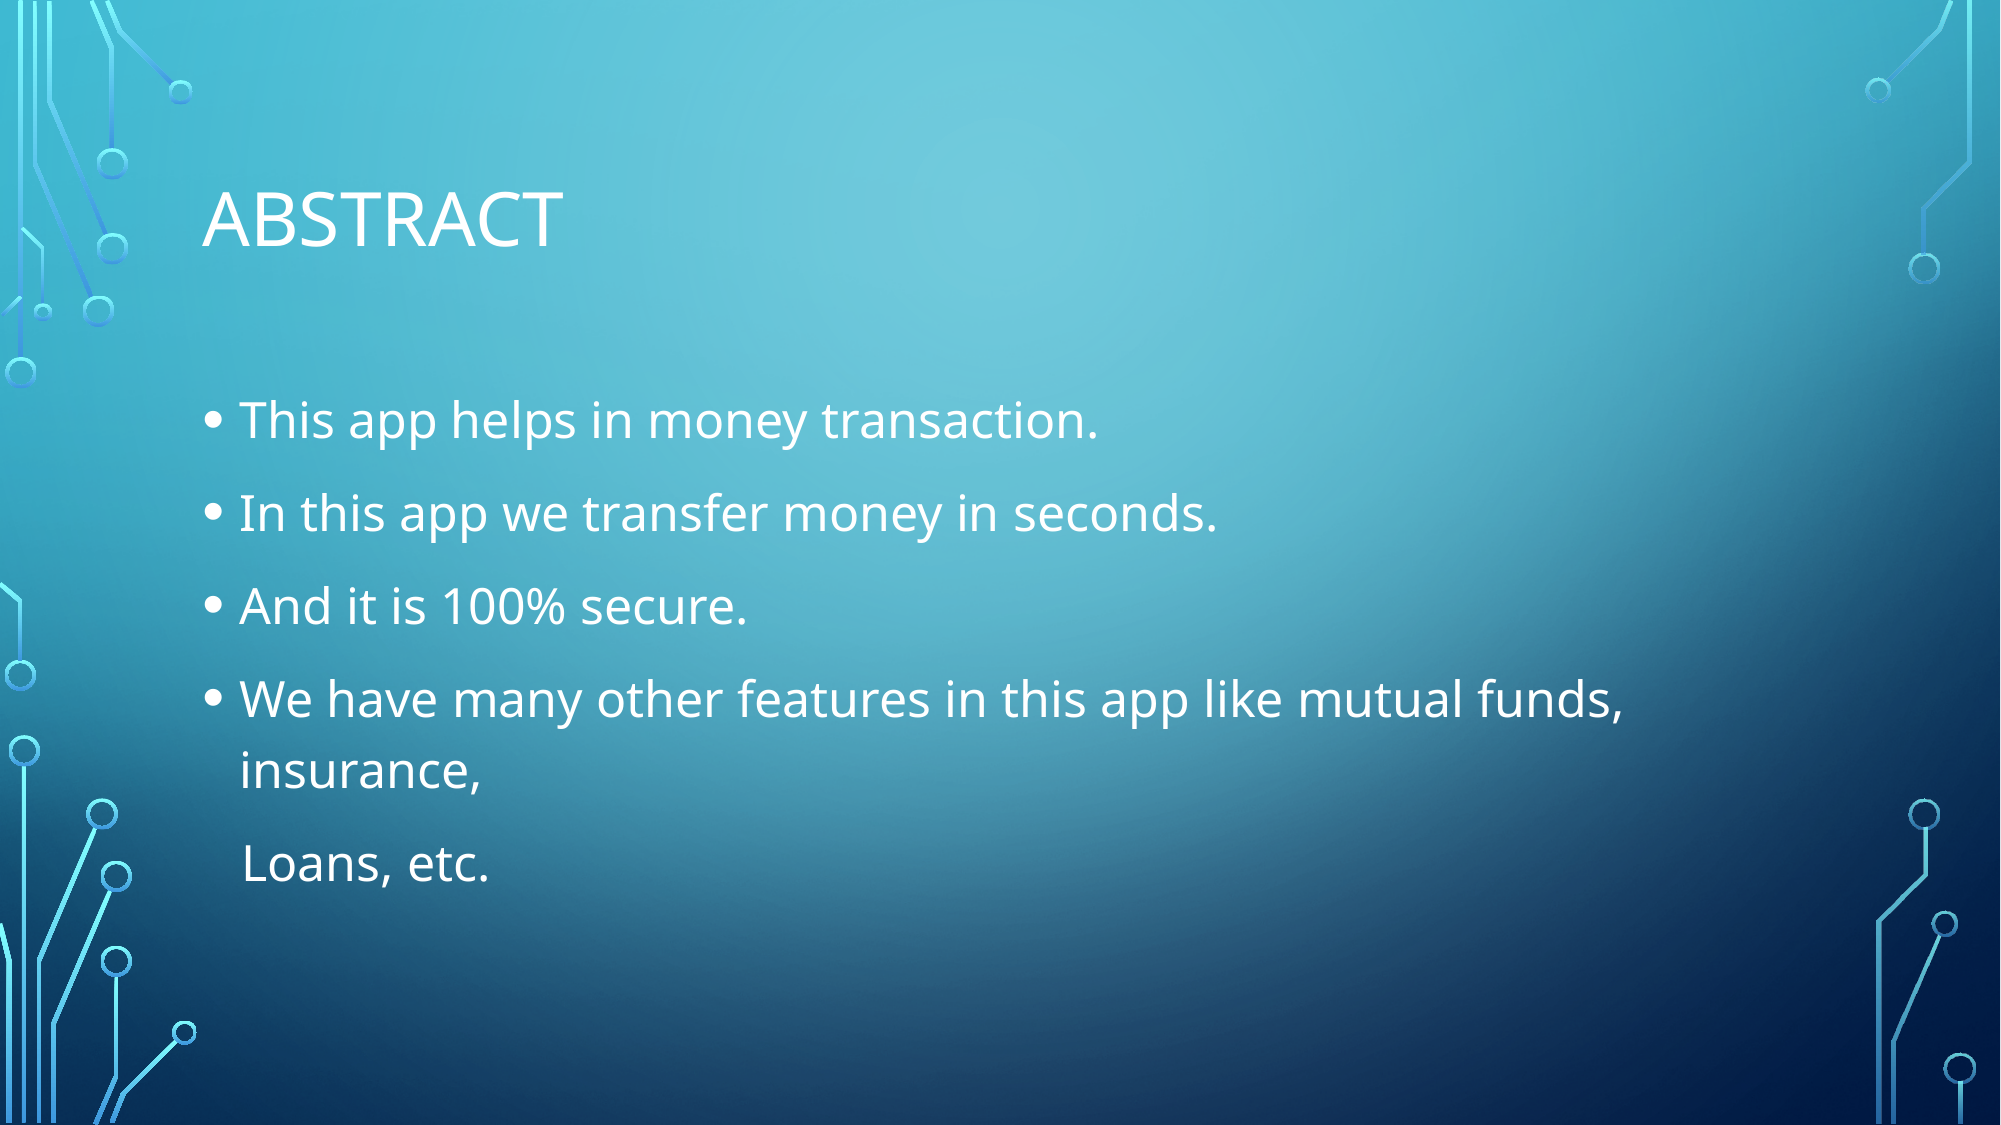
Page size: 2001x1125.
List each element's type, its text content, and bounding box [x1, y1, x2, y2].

title abstract [187, 101, 1813, 344]
list This app helps in money transaction. In this app we transfer money in seconds. And it is 100% secure. We have many other features in this app like mutual funds, insurance, Loans, etc. [187, 369, 1813, 950]
